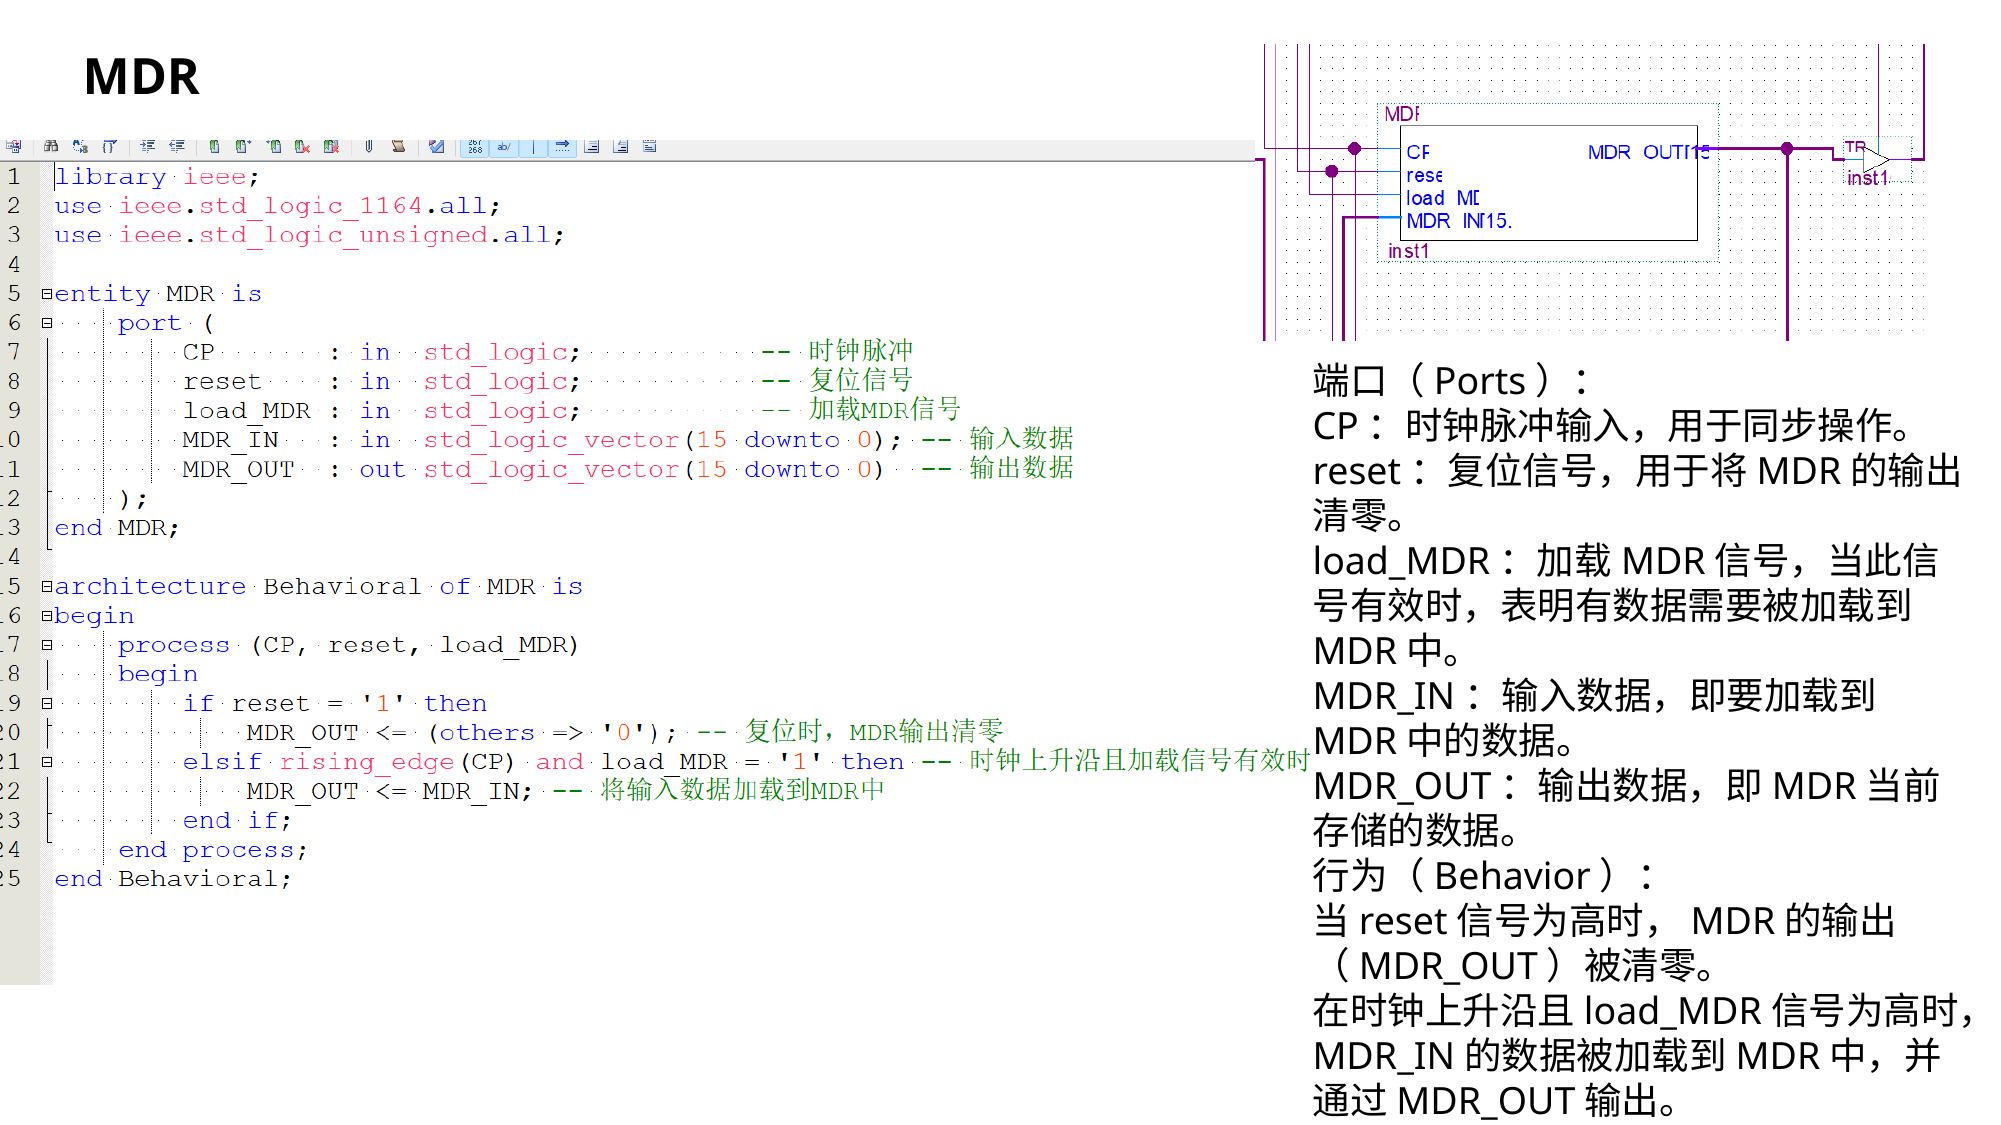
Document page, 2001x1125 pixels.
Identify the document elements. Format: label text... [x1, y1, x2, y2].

text_box 端口（Ports）： CP：时钟脉冲输入，用于同步操作。 reset：复位信号，用于将MDR的输出清零。 load_MDR：加载MDR信号，当此信号有效时，表明有数据需要被加载到MDR中。 MDR_IN：输入数据，即要加载到MDR中的数据。 MDR_OUT：输出数据，即MDR当前存储的数据。 行为（Behavior）： 当reset信号为高时，MDR的输出（MDR_OUT）被清零。 在时钟上升沿且load_MDR信号为高时，MDR_IN的数据被加载到MDR中，并通过MDR_OUT输出。 [1297, 349, 1980, 1047]
text_box MDR [67, 36, 708, 112]
picture [0, 44, 1934, 985]
